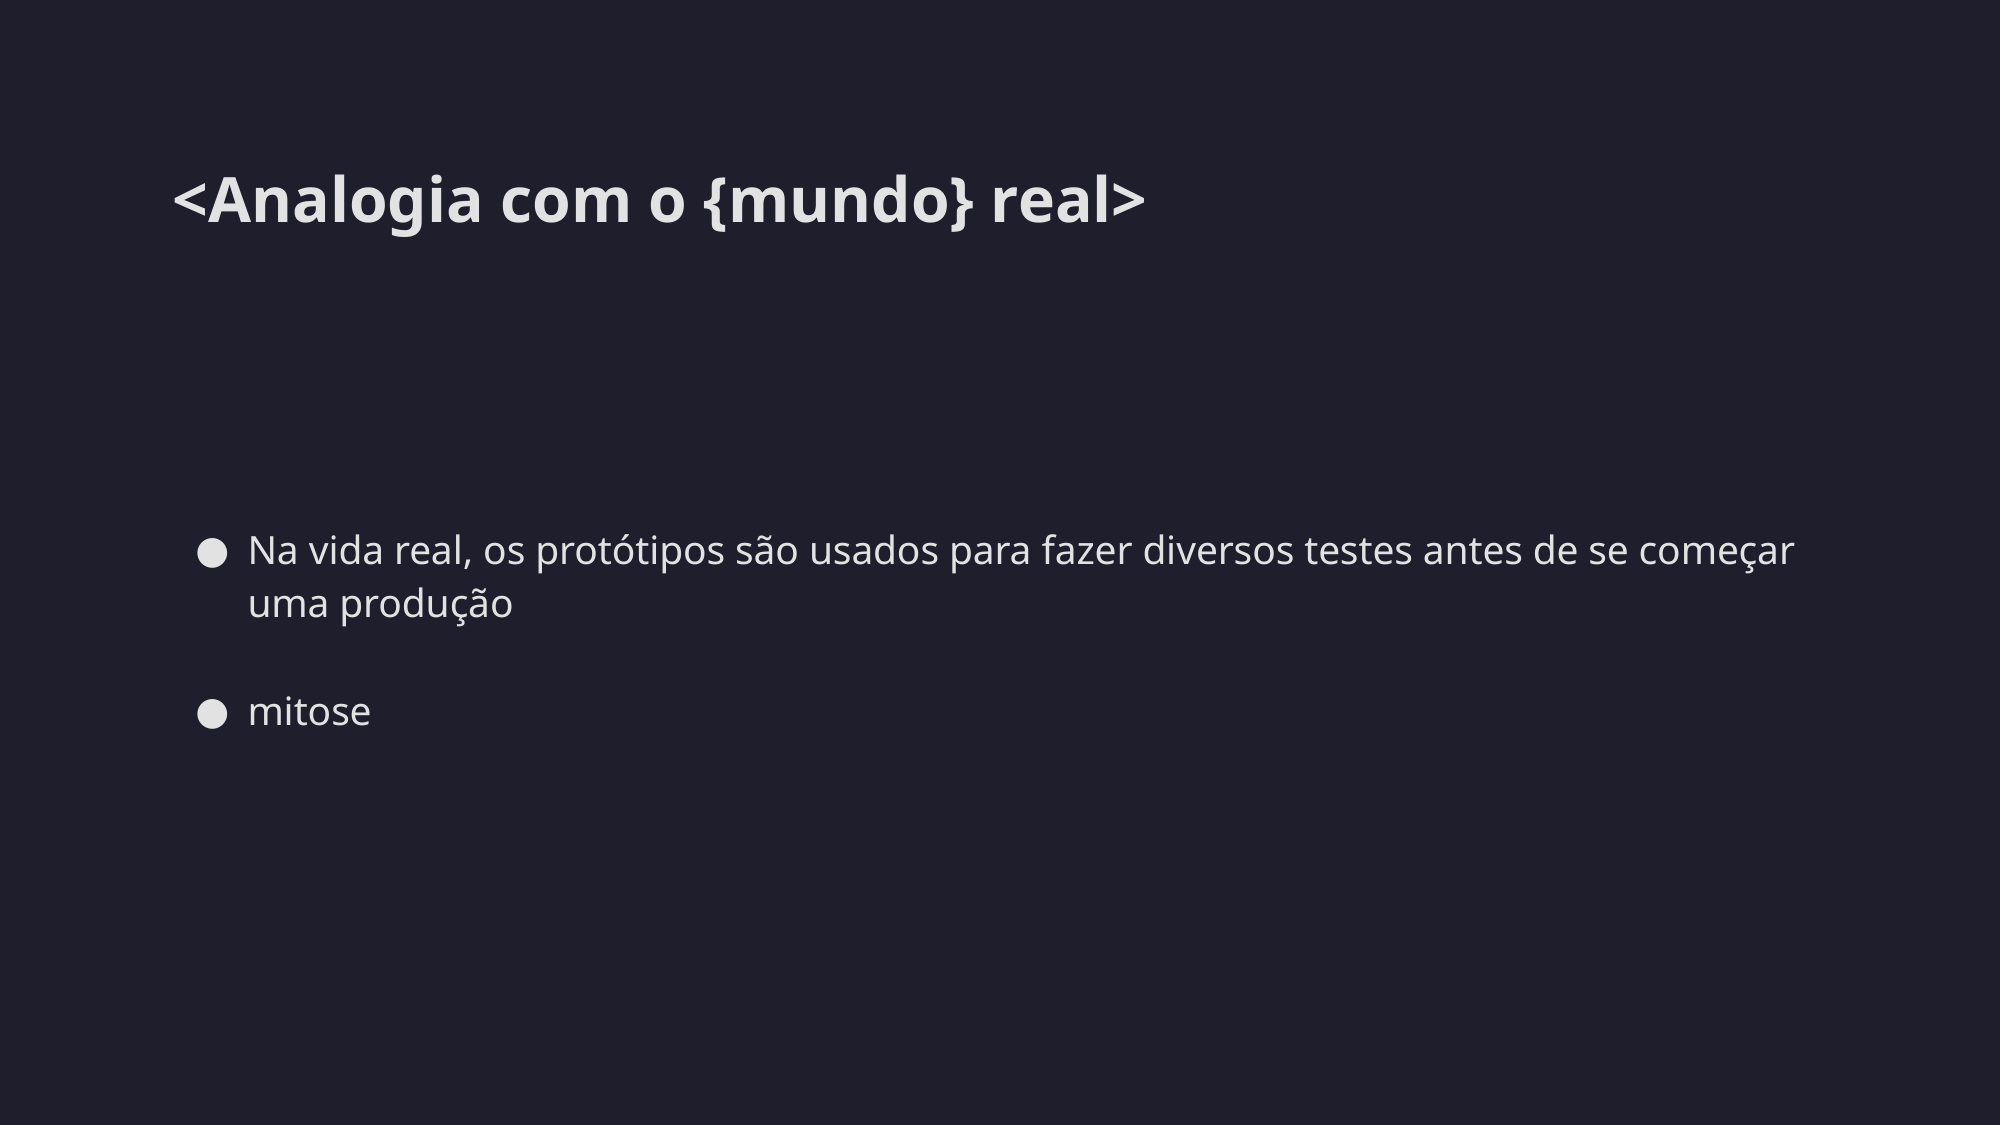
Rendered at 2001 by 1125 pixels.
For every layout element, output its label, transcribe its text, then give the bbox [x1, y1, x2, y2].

title <Analogia com o {mundo} real> [157, 134, 1843, 252]
list Na vida real, os protótipos são usados para fazer diversos testes antes de se começar uma produção mitose [157, 252, 1843, 1000]
